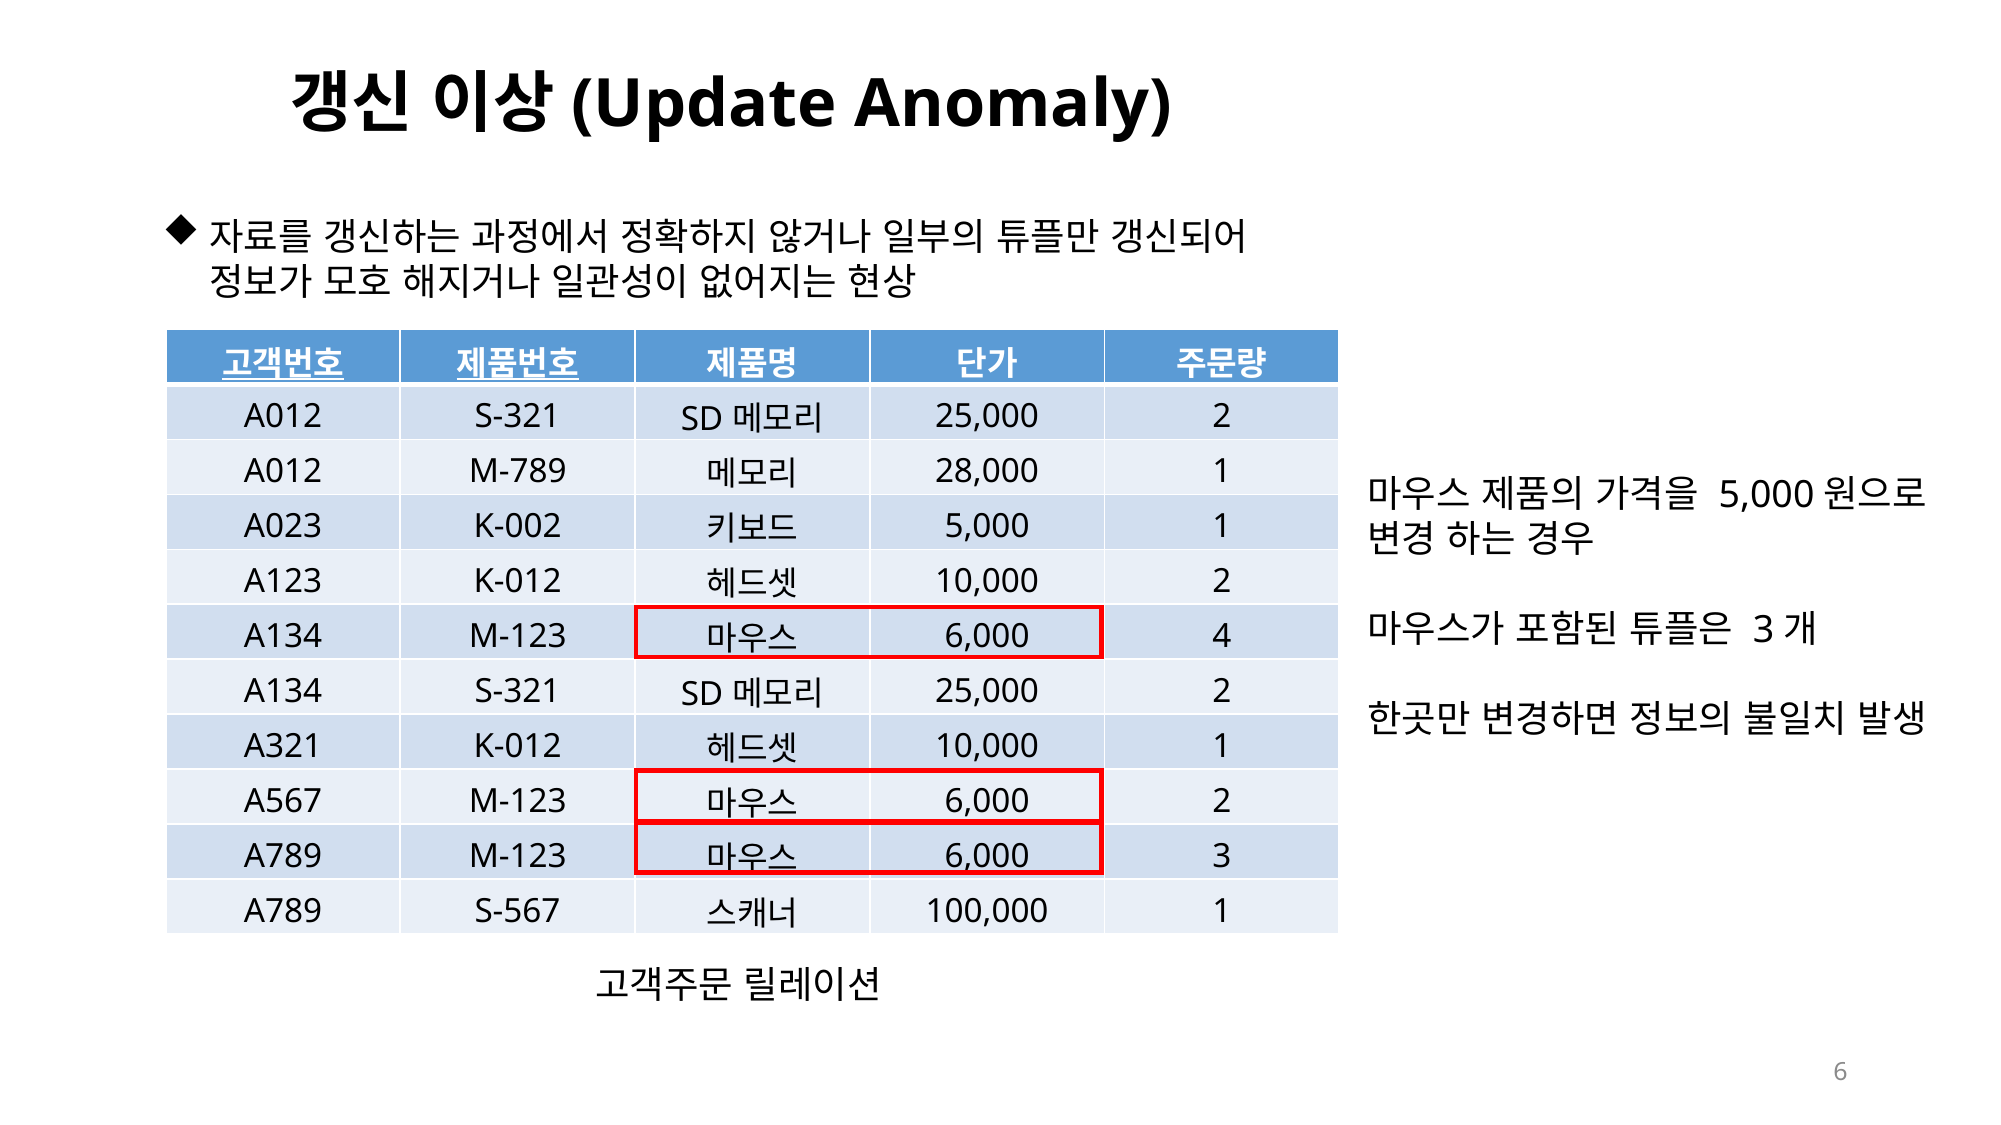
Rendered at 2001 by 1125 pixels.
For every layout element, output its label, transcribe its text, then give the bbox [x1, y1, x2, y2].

table_cell 2 [1105, 660, 1338, 713]
table_cell 1 [1105, 880, 1338, 933]
table_header 제품명 [636, 330, 869, 382]
table_cell 마우스 [636, 874, 869, 878]
table_cell 2 [1105, 550, 1338, 603]
table_cell SD메모리 [636, 660, 869, 713]
table_cell M-123 [401, 605, 634, 658]
text_box [635, 606, 1102, 658]
slide_number 6 [1412, 1042, 1863, 1103]
table_cell 1 [1105, 495, 1338, 549]
table_cell 키보드 [636, 495, 869, 549]
table_cell 6,000 [871, 825, 1104, 878]
table_cell A012 [167, 440, 399, 494]
table_cell 2 [1105, 387, 1338, 439]
table_cell 10,000 [871, 550, 1104, 603]
table_cell 메모리 [636, 440, 869, 494]
table_cell A789 [167, 880, 399, 933]
table_cell A123 [167, 550, 399, 603]
table_cell 28,000 [871, 440, 1104, 494]
table_cell 3 [1105, 825, 1338, 878]
table_cell A012 [167, 387, 399, 439]
table_cell 2 [1105, 770, 1338, 823]
table_cell K-002 [401, 495, 634, 549]
table_cell 100,000 [871, 880, 1104, 933]
table_cell A134 [167, 605, 399, 658]
table_cell A321 [167, 715, 399, 768]
text_box 자료를 갱신하는 과정에서 정확하지 않거나 일부의 튜플만 갱신되어 정보가 모호 해지거나 일관성이 없어지는 현상 [147, 205, 1901, 310]
table_header 주문량 [1105, 330, 1338, 382]
table_cell A567 [167, 770, 399, 823]
table_cell 스캐너 [636, 880, 869, 933]
table_cell 1 [1105, 715, 1338, 768]
table_cell K-012 [401, 550, 634, 603]
table_cell A134 [167, 660, 399, 713]
table_cell M-123 [401, 825, 634, 878]
table_cell A023 [167, 495, 399, 549]
text_box [635, 770, 1102, 822]
table_cell 25,000 [871, 387, 1104, 439]
text_box 고객주문 릴레이션 [580, 953, 982, 1014]
table_cell 5,000 [871, 495, 1104, 549]
text_box [635, 822, 1102, 874]
table_header 단가 [871, 330, 1104, 382]
table_cell 4 [1105, 605, 1338, 658]
table_cell K-012 [401, 715, 634, 768]
table_cell A789 [167, 825, 399, 878]
table_header 제품번호 [401, 330, 634, 382]
table_cell 25,000 [871, 660, 1104, 713]
table_cell S-567 [401, 880, 634, 933]
table_cell 1 [1105, 440, 1338, 494]
table_header 고객번호 [167, 330, 399, 382]
table_cell SD메모리 [636, 387, 869, 439]
table_cell S-321 [401, 660, 634, 713]
table_cell M-789 [401, 440, 634, 494]
table_cell S-321 [401, 387, 634, 439]
text_box 마우스 제품의 가격을 5,000원으로 변경 하는 경우 마우스가 포함된 튜플은 3개 한곳만 변경하면 정보의 불일치 발생 [1352, 462, 2000, 748]
table_cell M-123 [401, 770, 634, 823]
table_cell 헤드셋 [636, 550, 869, 603]
table_cell 10,000 [871, 715, 1104, 768]
table_cell 헤드셋 [636, 715, 869, 768]
title 갱신 이상(Update Anomaly) [275, 30, 1744, 180]
